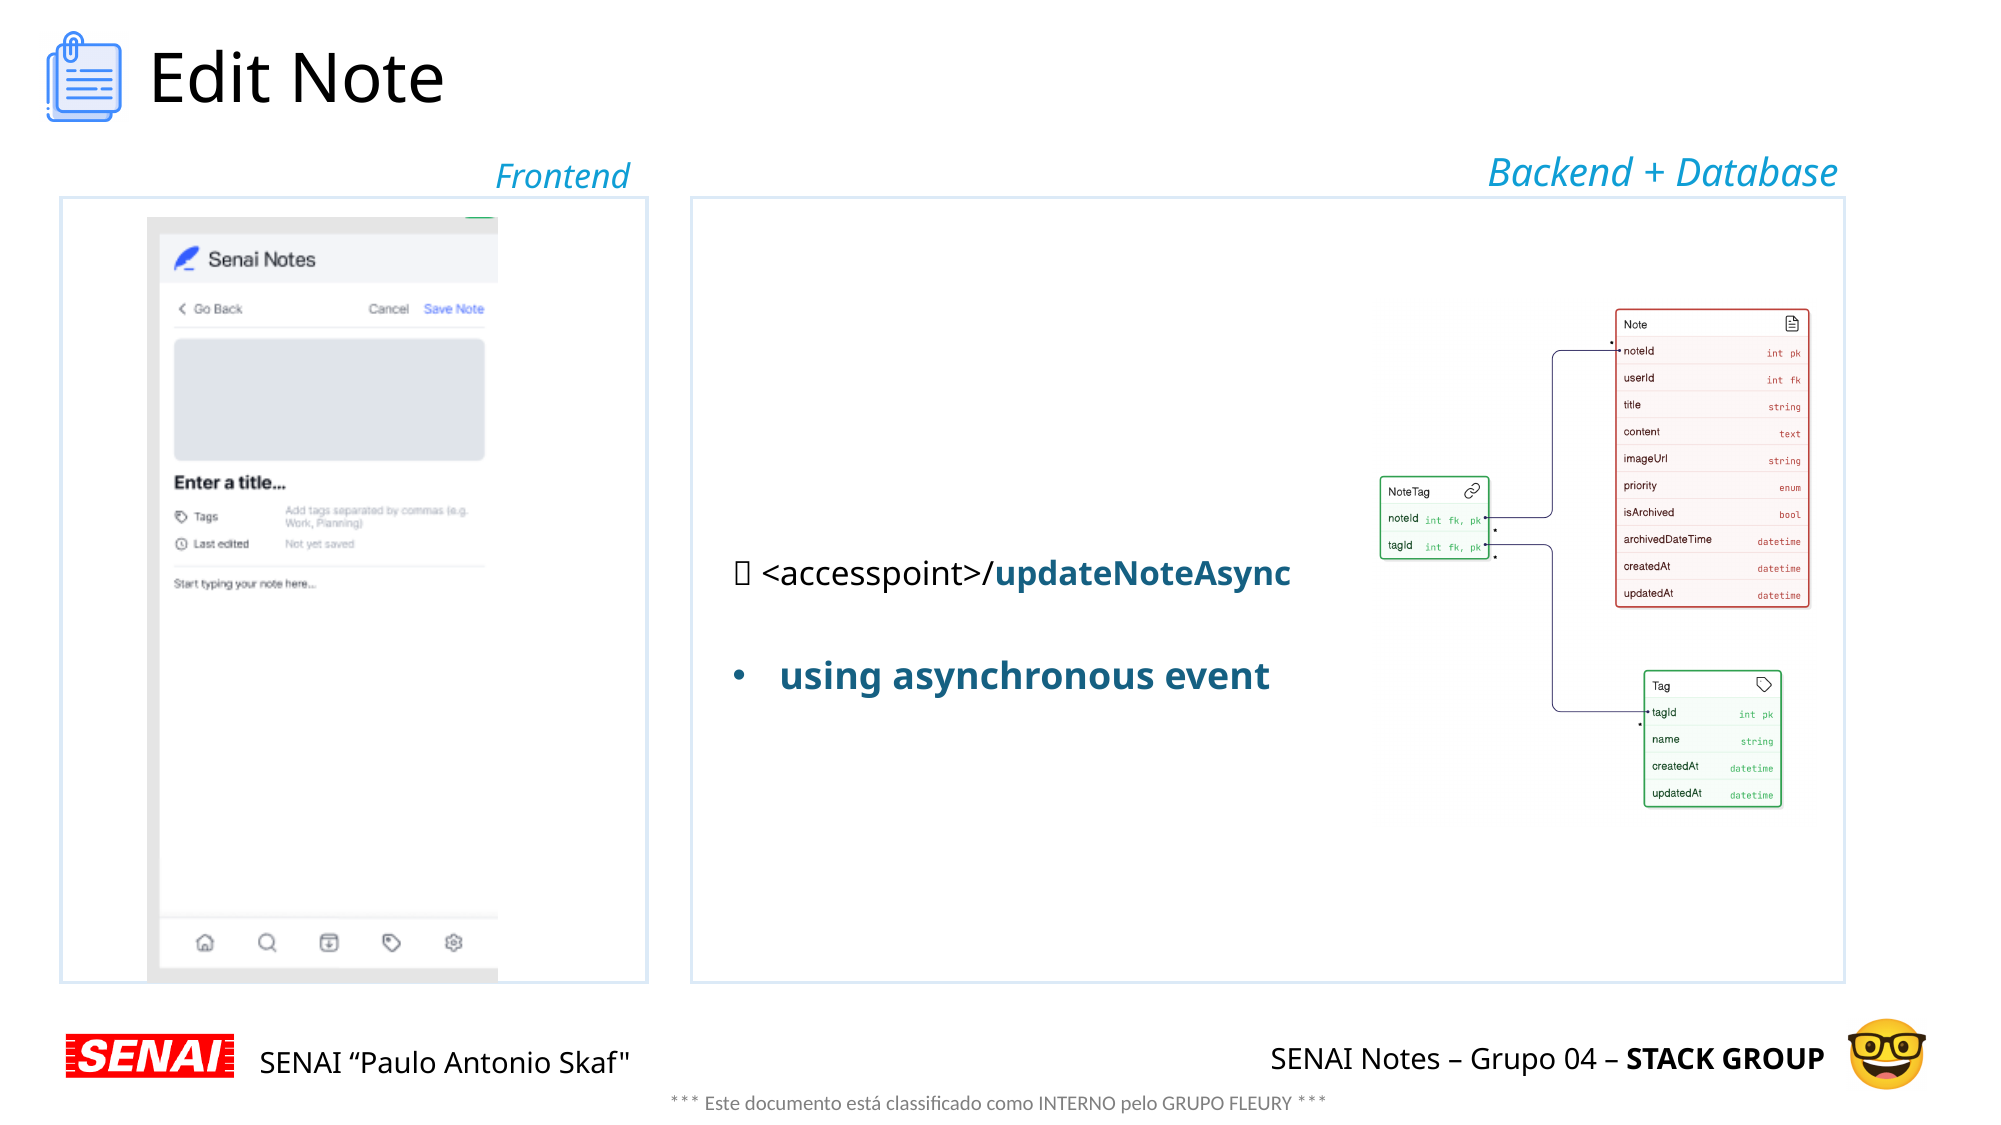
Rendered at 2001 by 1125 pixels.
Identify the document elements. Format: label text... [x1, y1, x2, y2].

text_box [690, 196, 1846, 984]
picture [1846, 1018, 1927, 1091]
picture [38, 31, 130, 123]
title Edit Note [61, 34, 1908, 125]
text_box Backend + Database [1417, 127, 1889, 218]
picture [147, 216, 499, 983]
text_box  <accesspoint>/updateNoteAsync [717, 544, 1339, 599]
text_box Frontend [480, 114, 679, 205]
text_box using asynchronous event [717, 644, 1339, 705]
picture [1371, 297, 1818, 828]
picture [61, 1028, 239, 1082]
text_box [59, 196, 649, 984]
